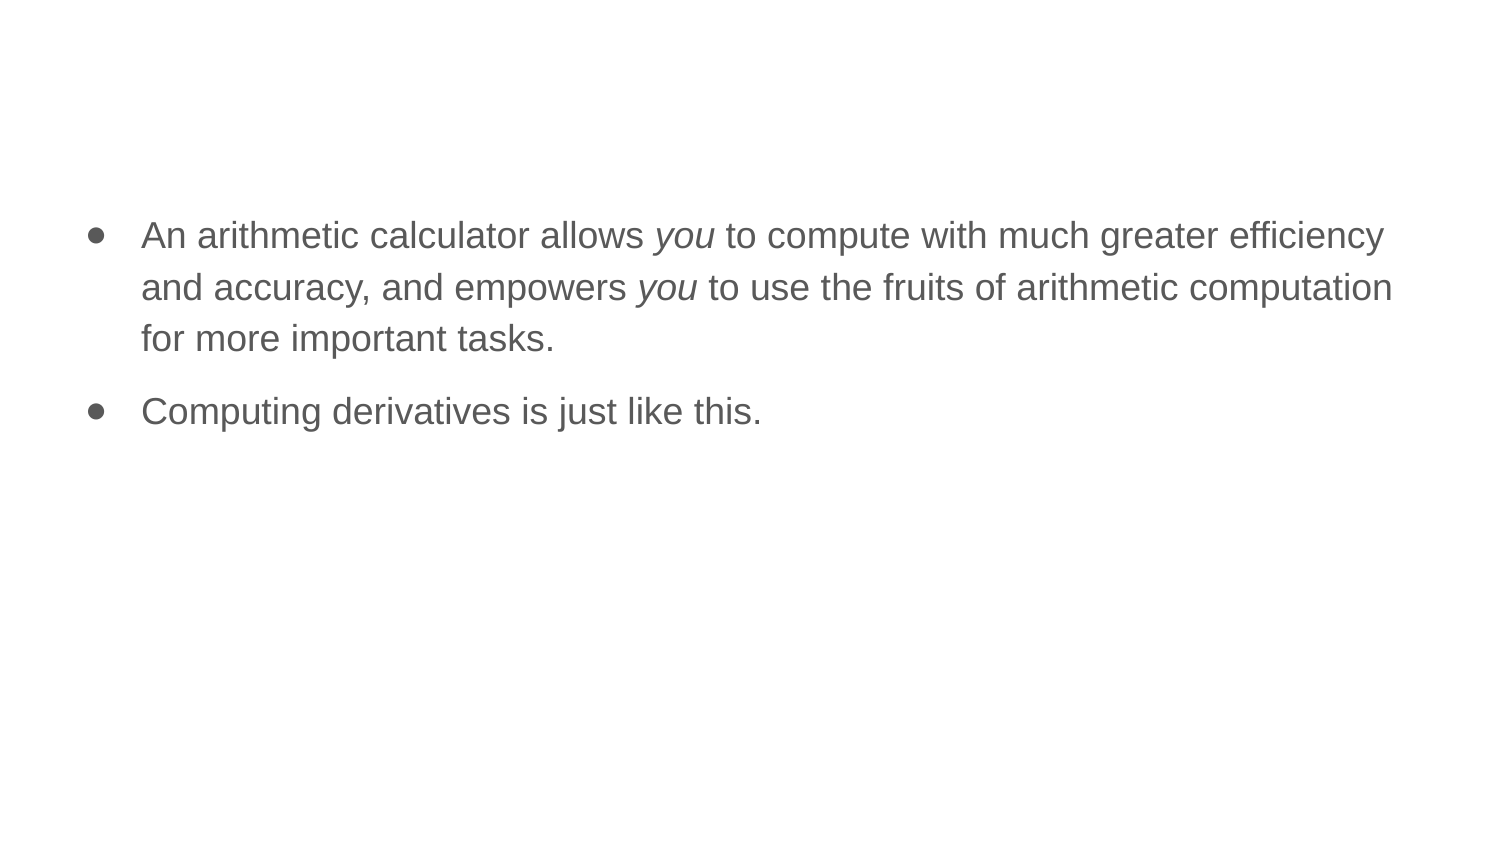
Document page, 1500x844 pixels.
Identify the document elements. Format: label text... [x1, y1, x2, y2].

list An arithmetic calculator allows you to compute with much greater efficiency and accuracy, and empowers you to use the fruits of arithmetic computation for more important tasks. Computing derivatives is just like this. [51, 189, 1449, 750]
